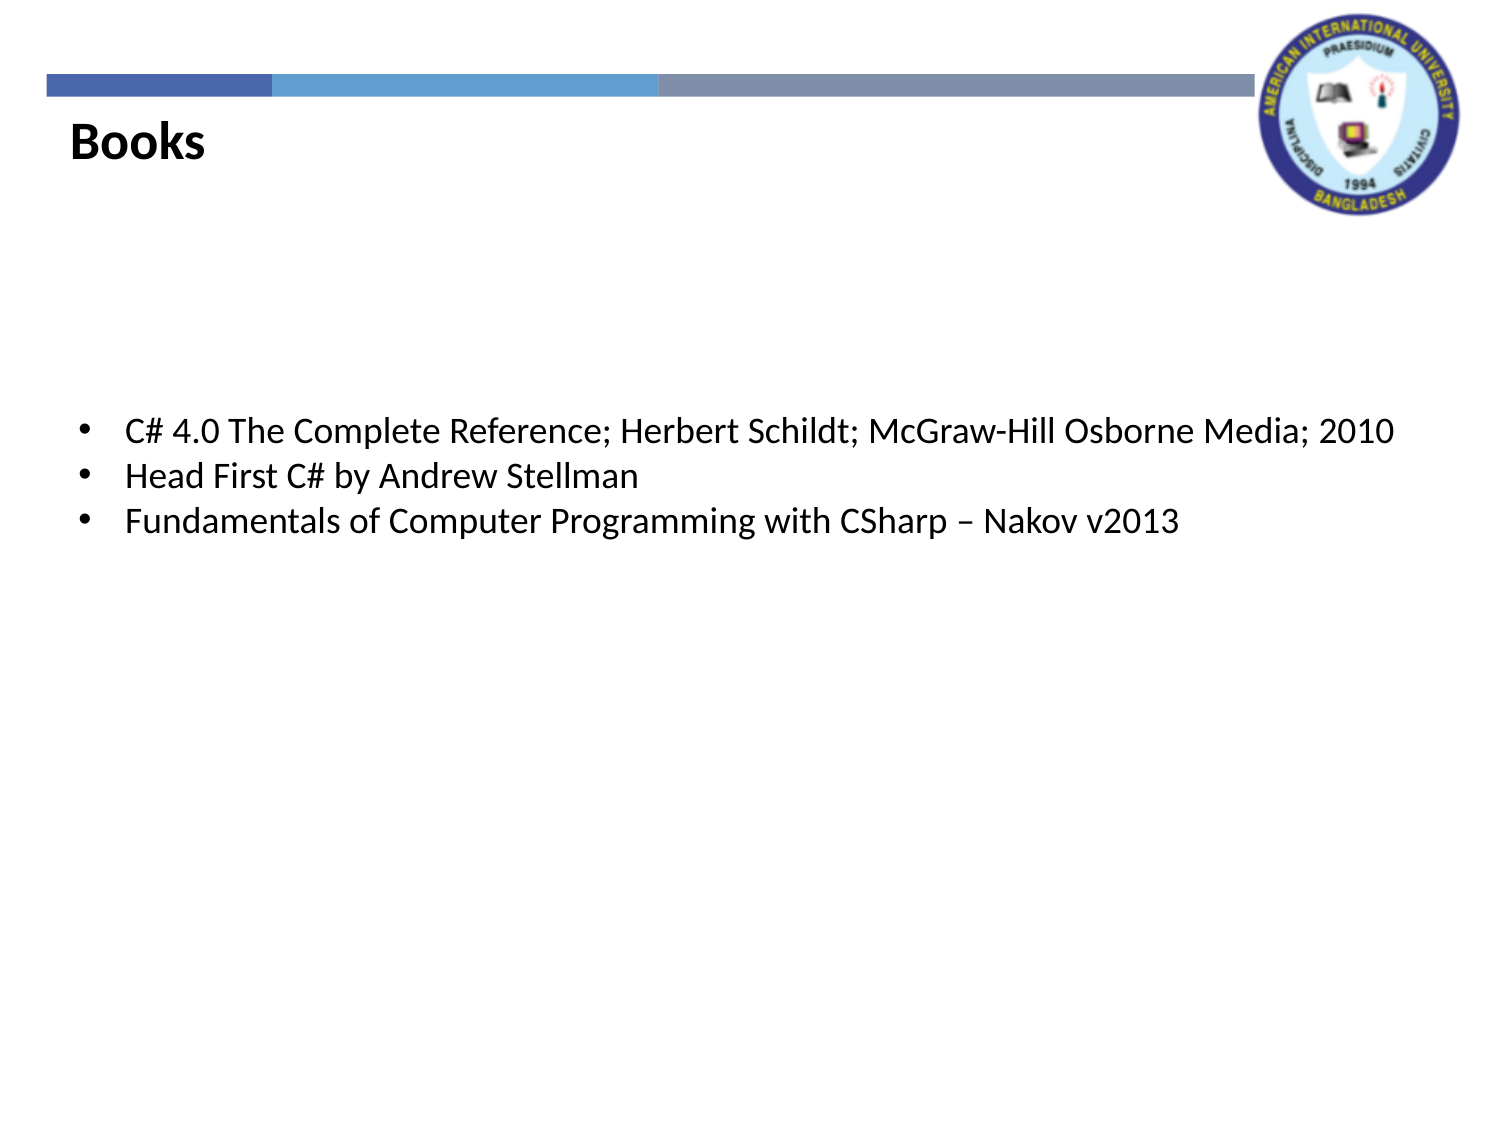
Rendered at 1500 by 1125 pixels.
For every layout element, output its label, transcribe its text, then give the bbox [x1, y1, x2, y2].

text_box Books [54, 97, 586, 179]
picture [1254, 9, 1465, 221]
text_box C# 4.0 The Complete Reference; Herbert Schildt; McGraw-Hill Osborne Media; 2010 Head First C# by Andrew Stellman Fundamentals of Computer Programming with CSharp – Nakov v2013 [63, 399, 1411, 549]
